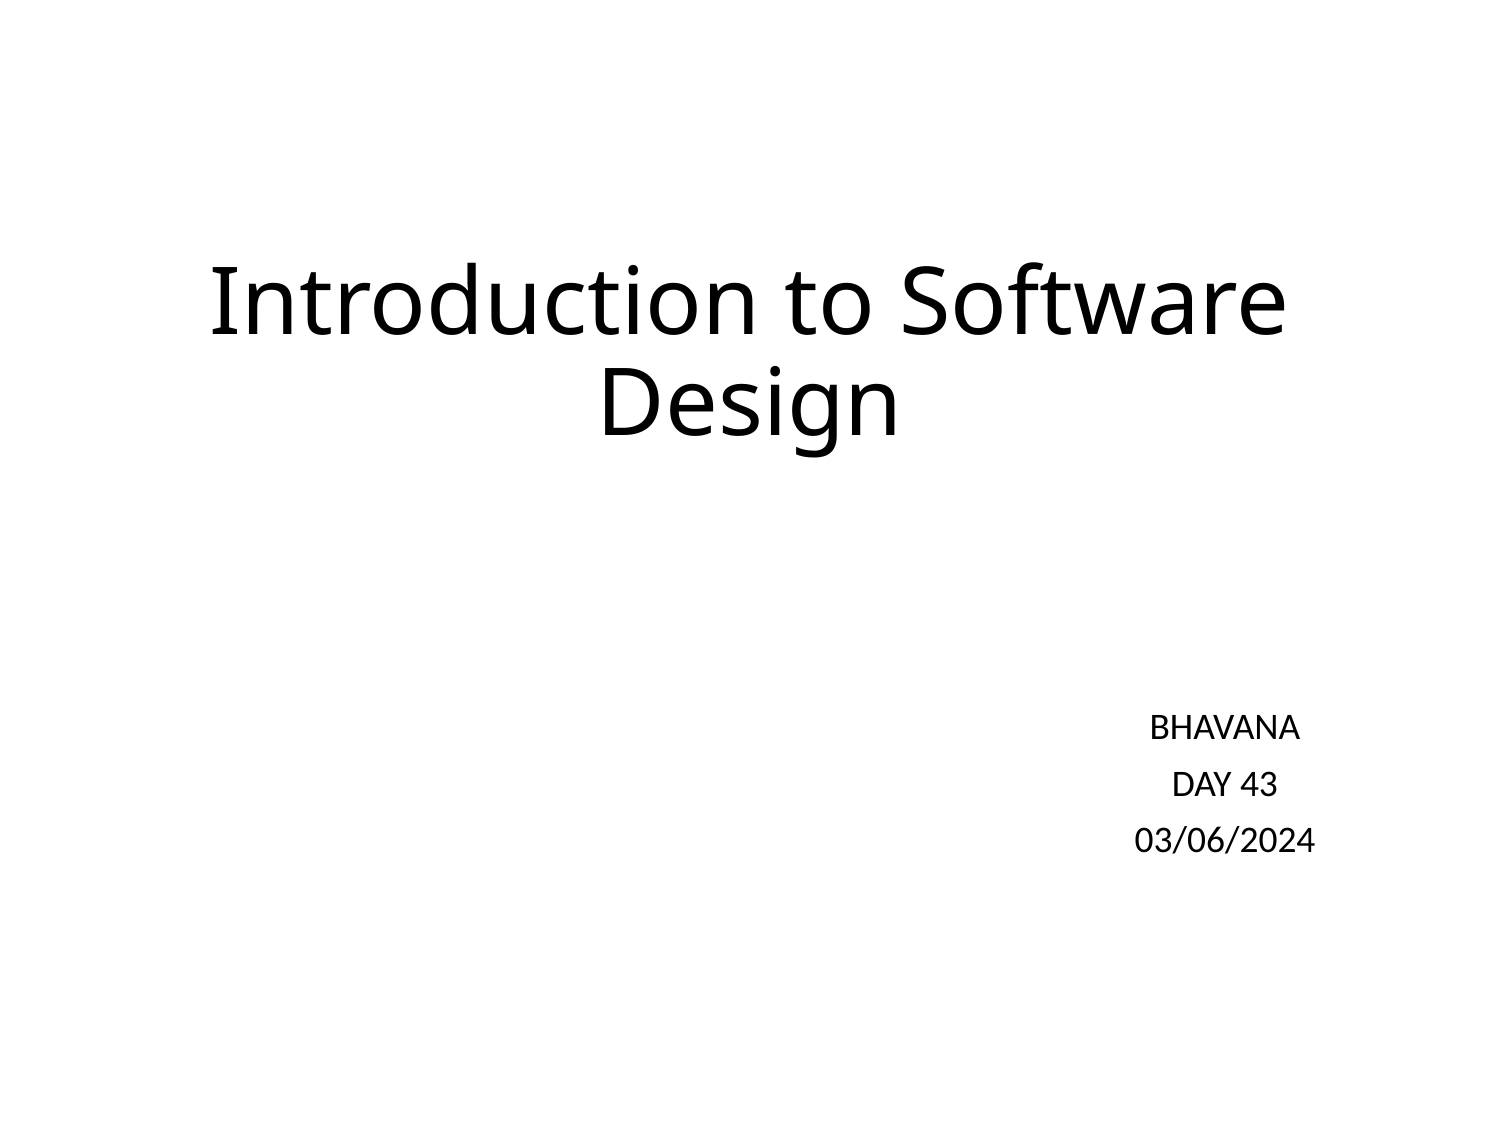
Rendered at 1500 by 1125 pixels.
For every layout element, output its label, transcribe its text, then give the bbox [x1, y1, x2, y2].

title Introduction to Software Design [187, 184, 1313, 576]
subtitle BHAVANA DAY 43 03/06/2024 [987, 699, 1463, 972]
